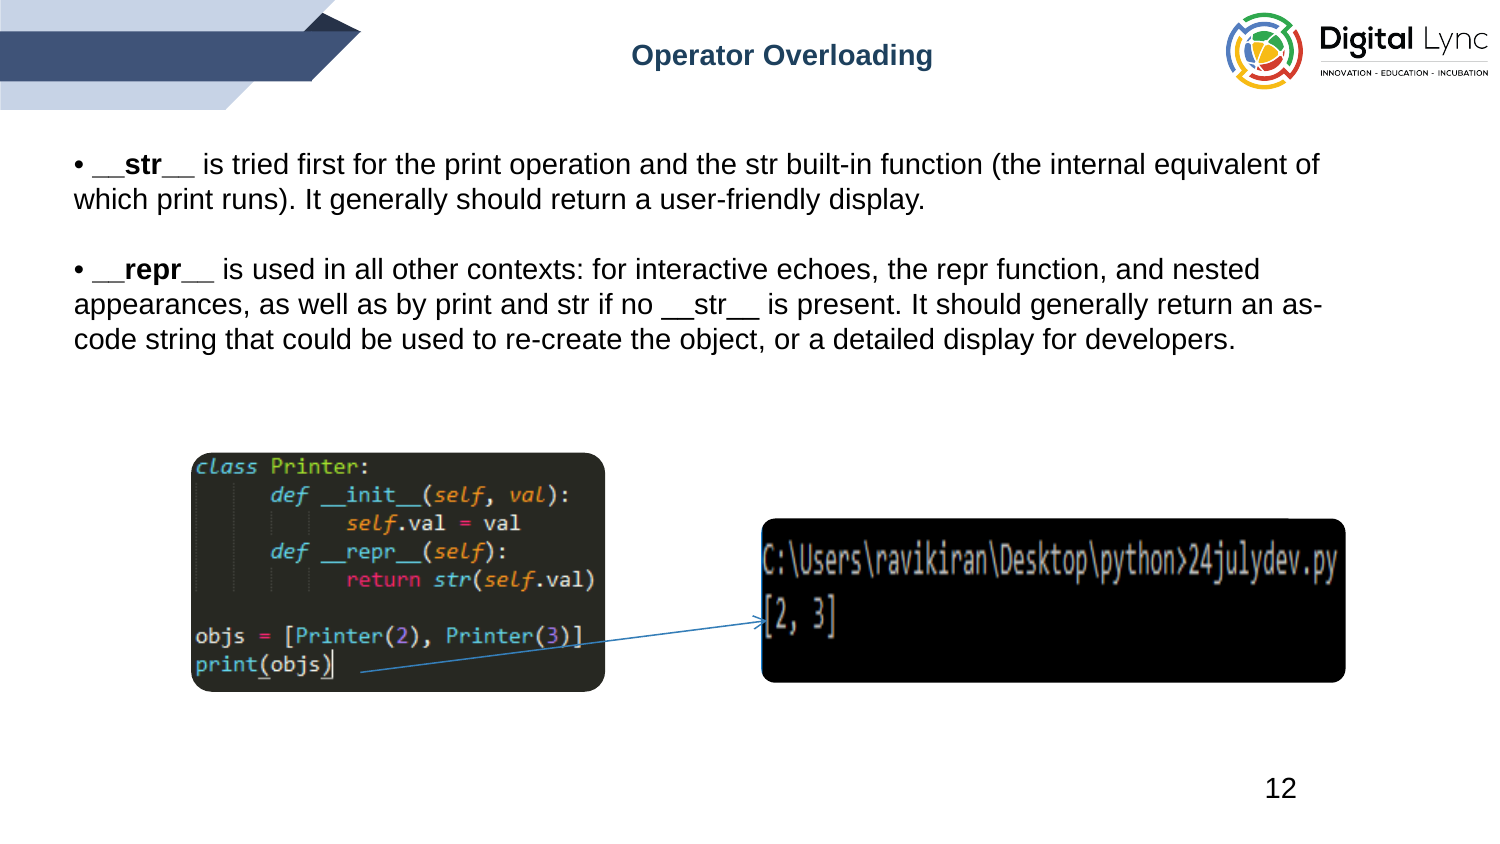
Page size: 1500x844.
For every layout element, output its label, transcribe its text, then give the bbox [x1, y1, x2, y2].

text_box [360, 620, 768, 673]
picture [190, 452, 606, 692]
picture [760, 518, 1346, 683]
text_box • __str__ is tried first for the print operation and the str built-in function (the internal equivalent of which print runs). It generally should return a user-friendly display. • __repr__ is used in all other contexts: for interactive echoes, the repr function, and nested appearances, as well as by print and str if no __str__ is present. It should generally return an as-code string that could be used to re-create the object, or a detailed display for developers. [58, 137, 1394, 363]
slide_number 12 [1249, 760, 1494, 813]
picture [1222, 4, 1494, 94]
text_box Operator Overloading [616, 29, 949, 80]
